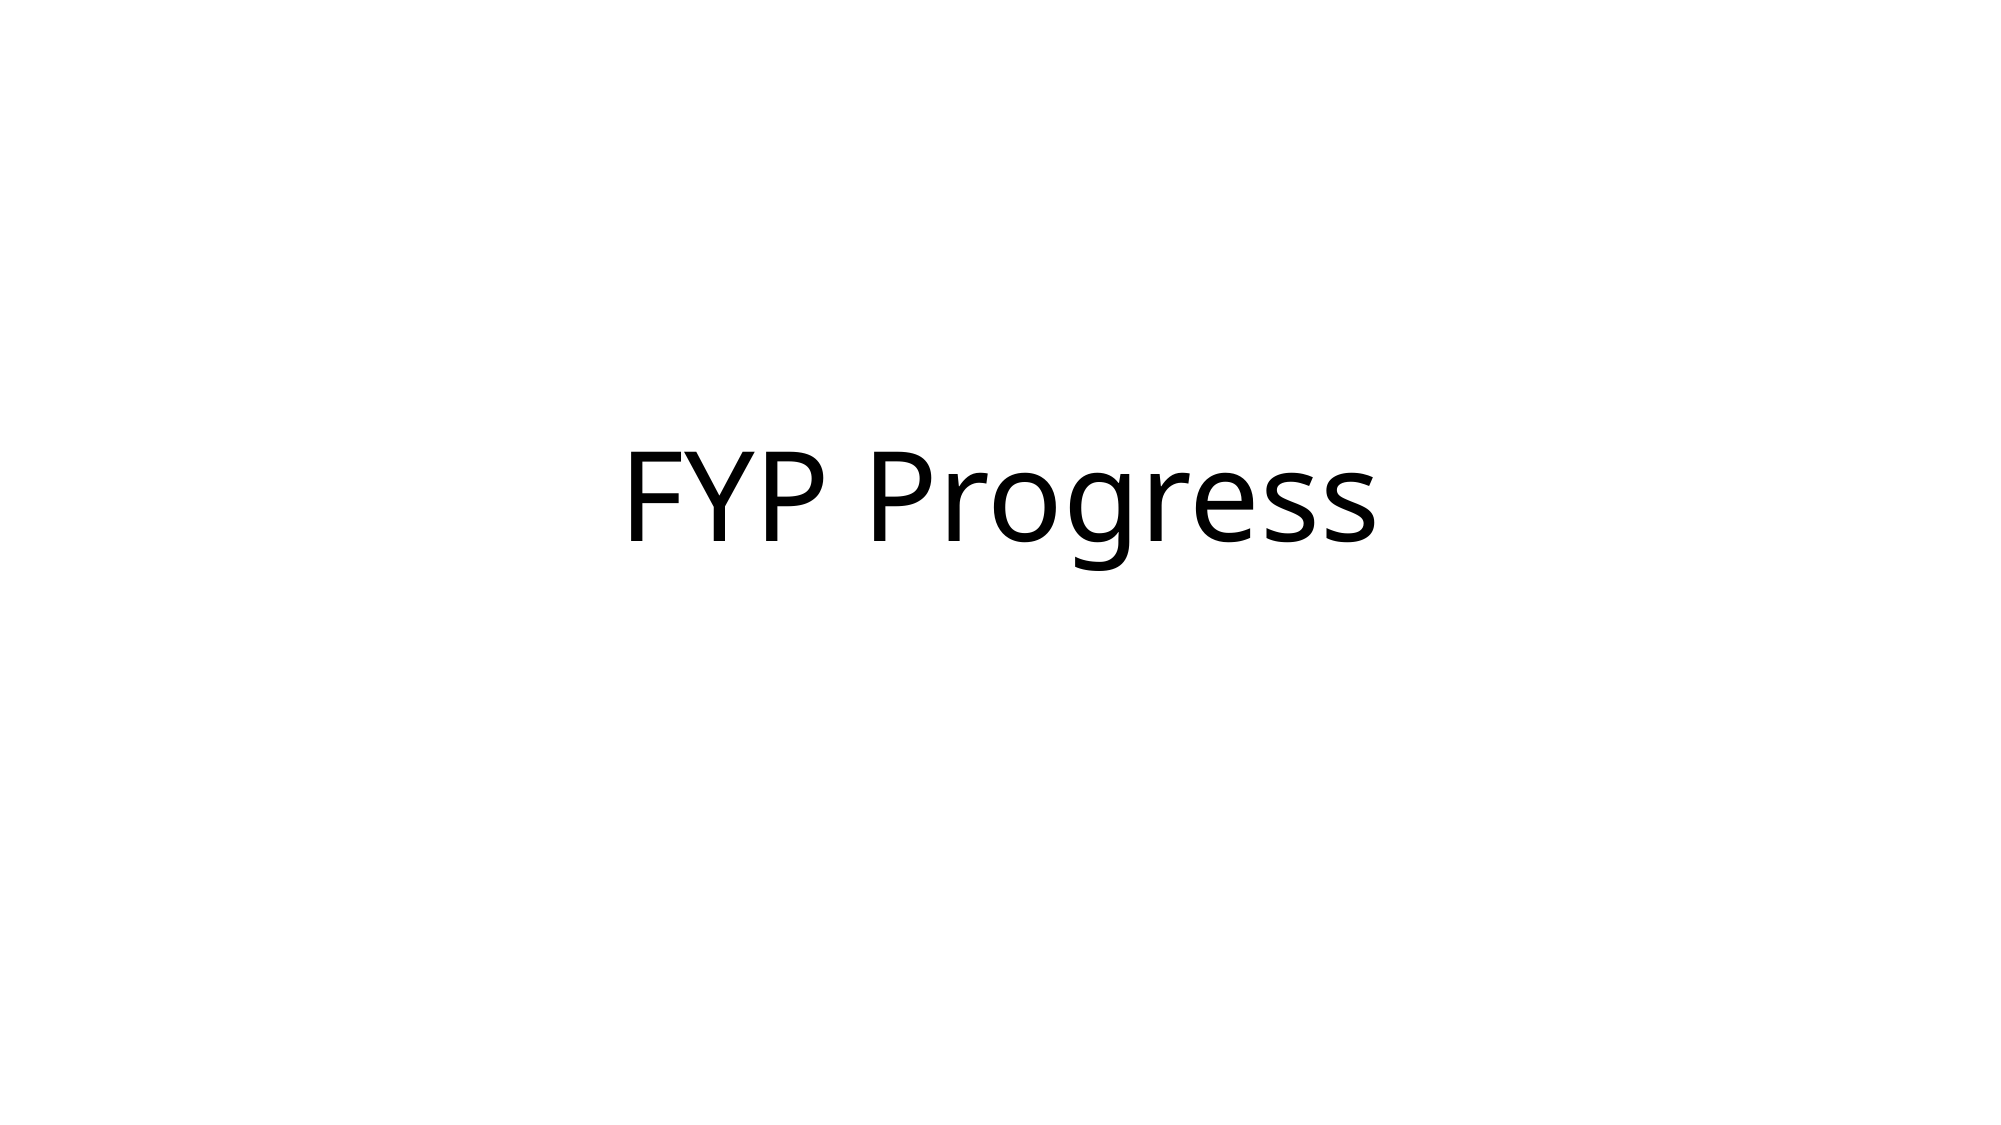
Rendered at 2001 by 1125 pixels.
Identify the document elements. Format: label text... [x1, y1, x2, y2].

title FYP Progress [249, 184, 1750, 576]
